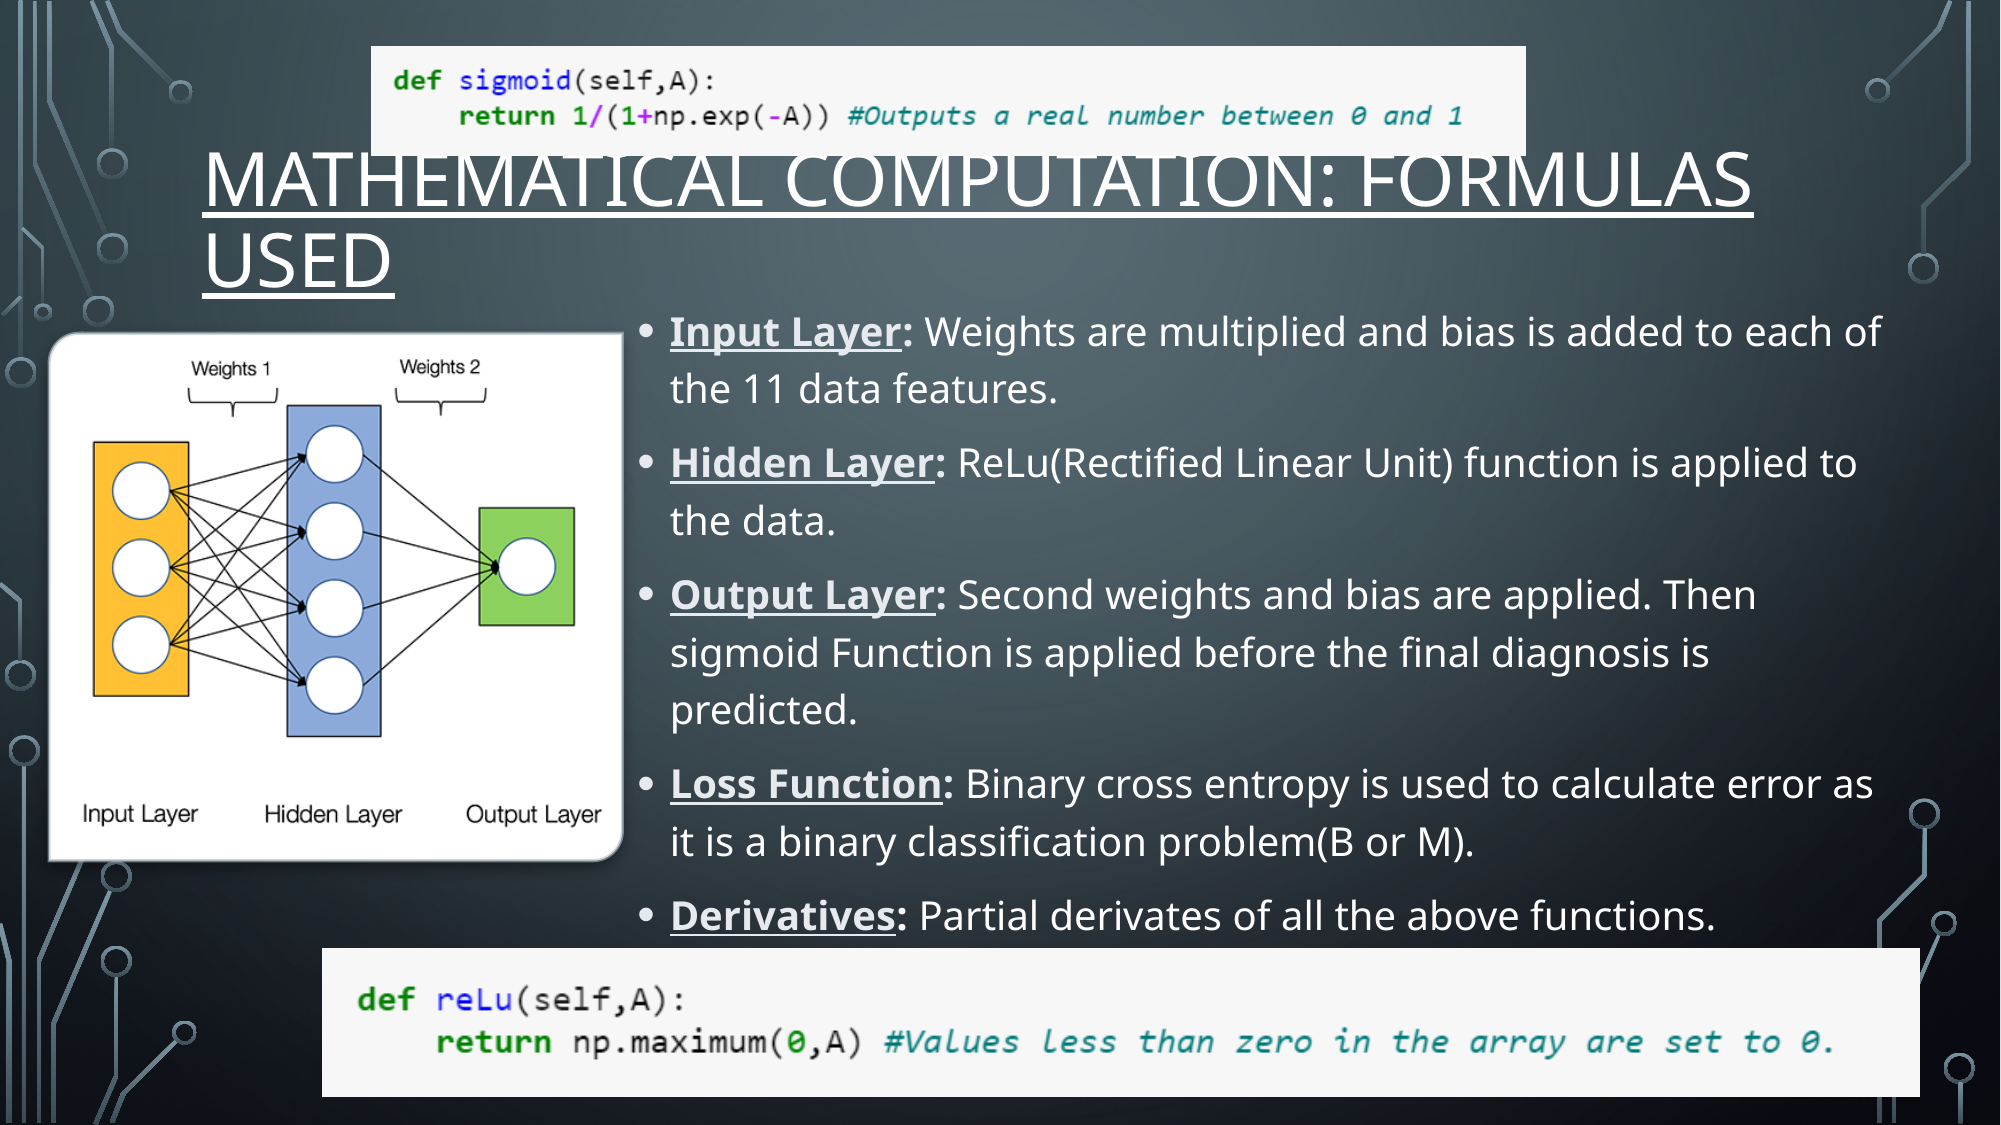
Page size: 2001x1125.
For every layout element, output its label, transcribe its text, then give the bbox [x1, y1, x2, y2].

picture [48, 333, 623, 861]
picture [322, 948, 1920, 1098]
list Input Layer: Weights are multiplied and bias is added to each of the 11 data features. Hidden Layer: ReLu(Rectified Linear Unit) function is applied to the data. Output Layer: Second weights and bias are applied. Then sigmoid Function is applied before the final diagnosis is predicted. Loss Function: Binary cross entropy is used to calculate error as it is a binary classification problem(B or M). Derivatives: Partial derivates of all the above functions. [622, 289, 1920, 948]
title Mathematical computation: Formulas used [187, 101, 1813, 330]
picture [371, 46, 1526, 157]
